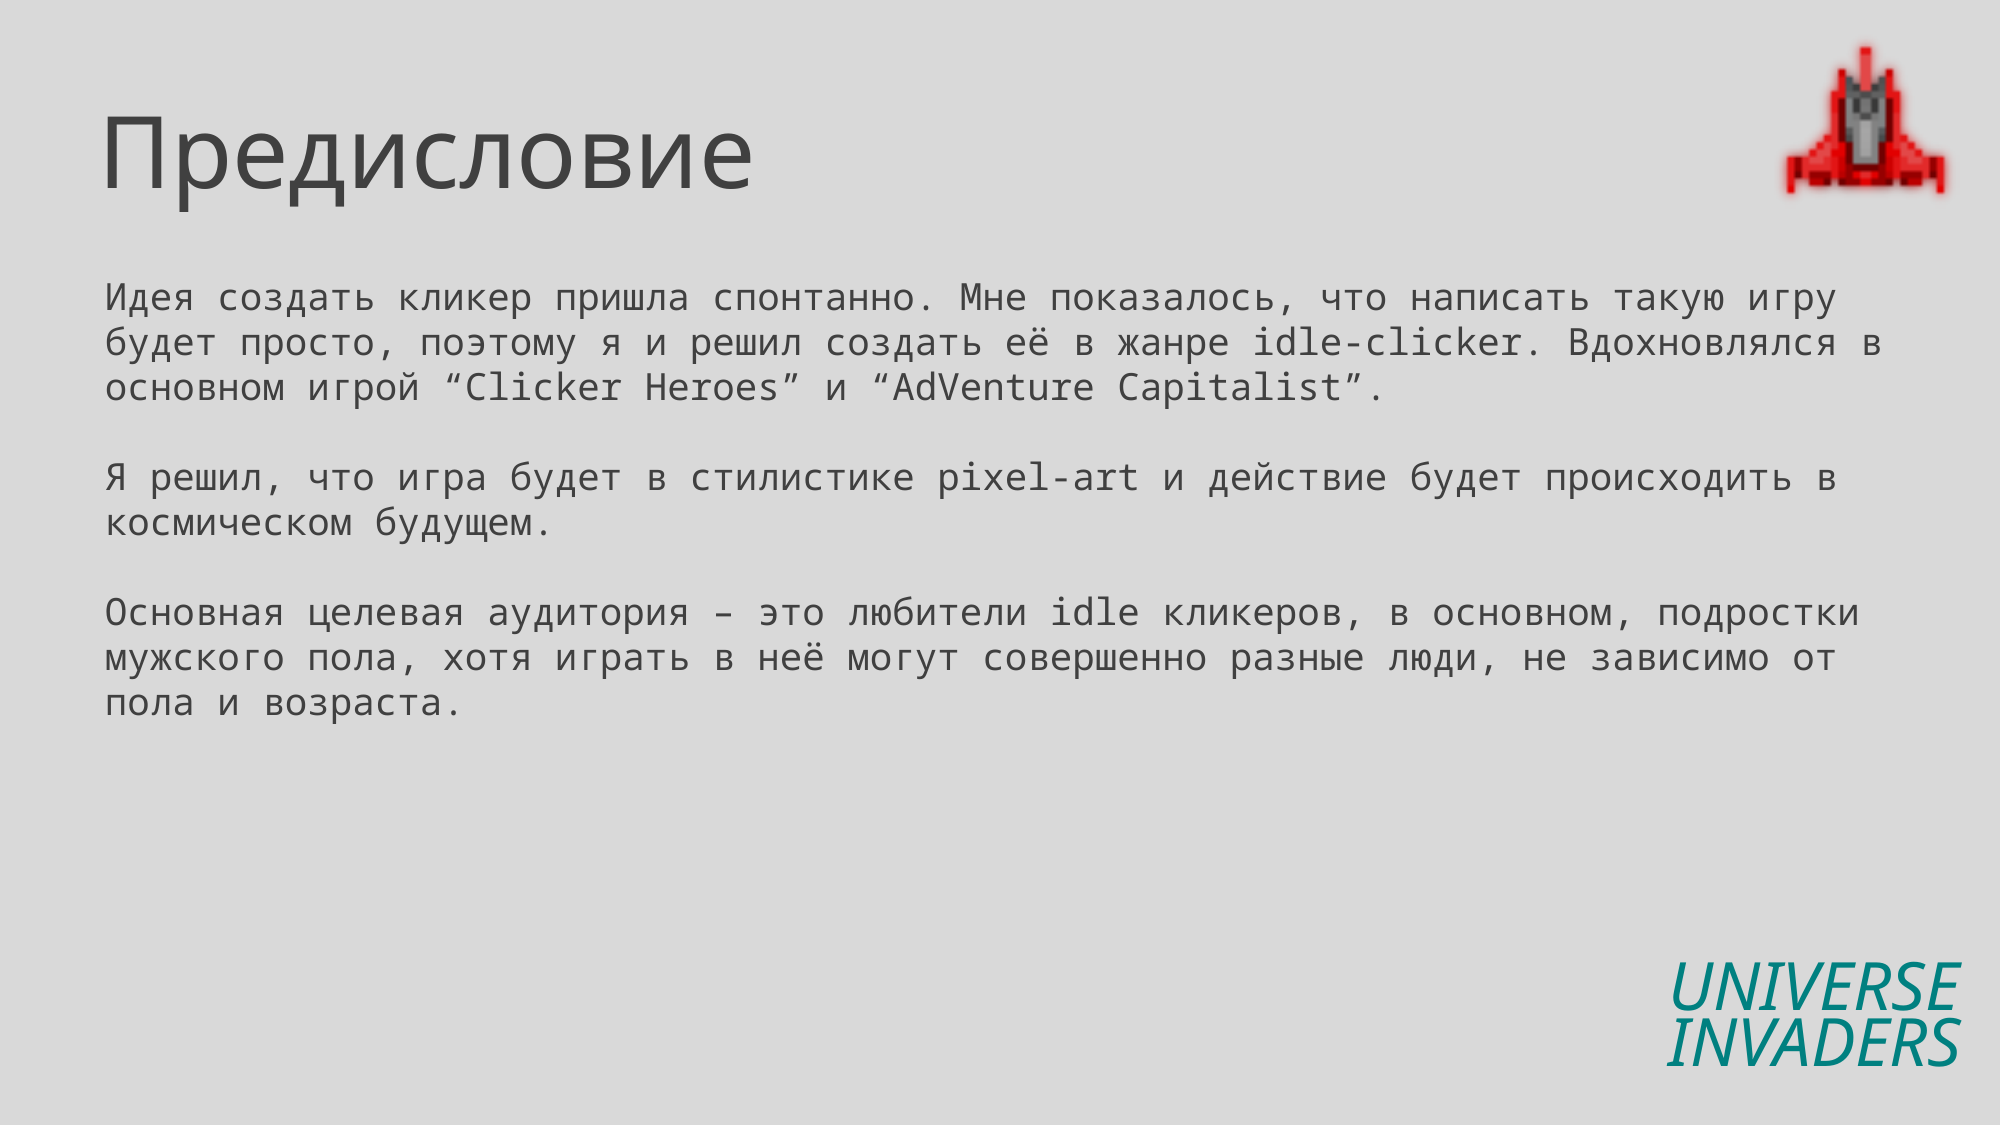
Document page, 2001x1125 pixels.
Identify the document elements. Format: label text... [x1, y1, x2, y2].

text_box Предисловие [83, 80, 771, 216]
text_box UNIVERSE INVADERS [1653, 958, 1977, 1086]
picture [1774, 34, 1960, 209]
text_box Идея создать кликер пришла спонтанно. Мне показалось, что написать такую игру будет просто, поэтому я и решил создать её в жанре idle-clicker. Вдохновлялся в основном игрой “Clicker Heroes” и “AdVenture Capitalist”. Я решил, что игра будет в стилистике pixel-art и действие будет происходить в космическом будущем. Основная целевая аудитория – это любители idle кликеров, в основном, подростки мужского пола, хотя играть в неё могут совершенно разные люди, не зависимо от пола и возраста. [90, 265, 1923, 731]
